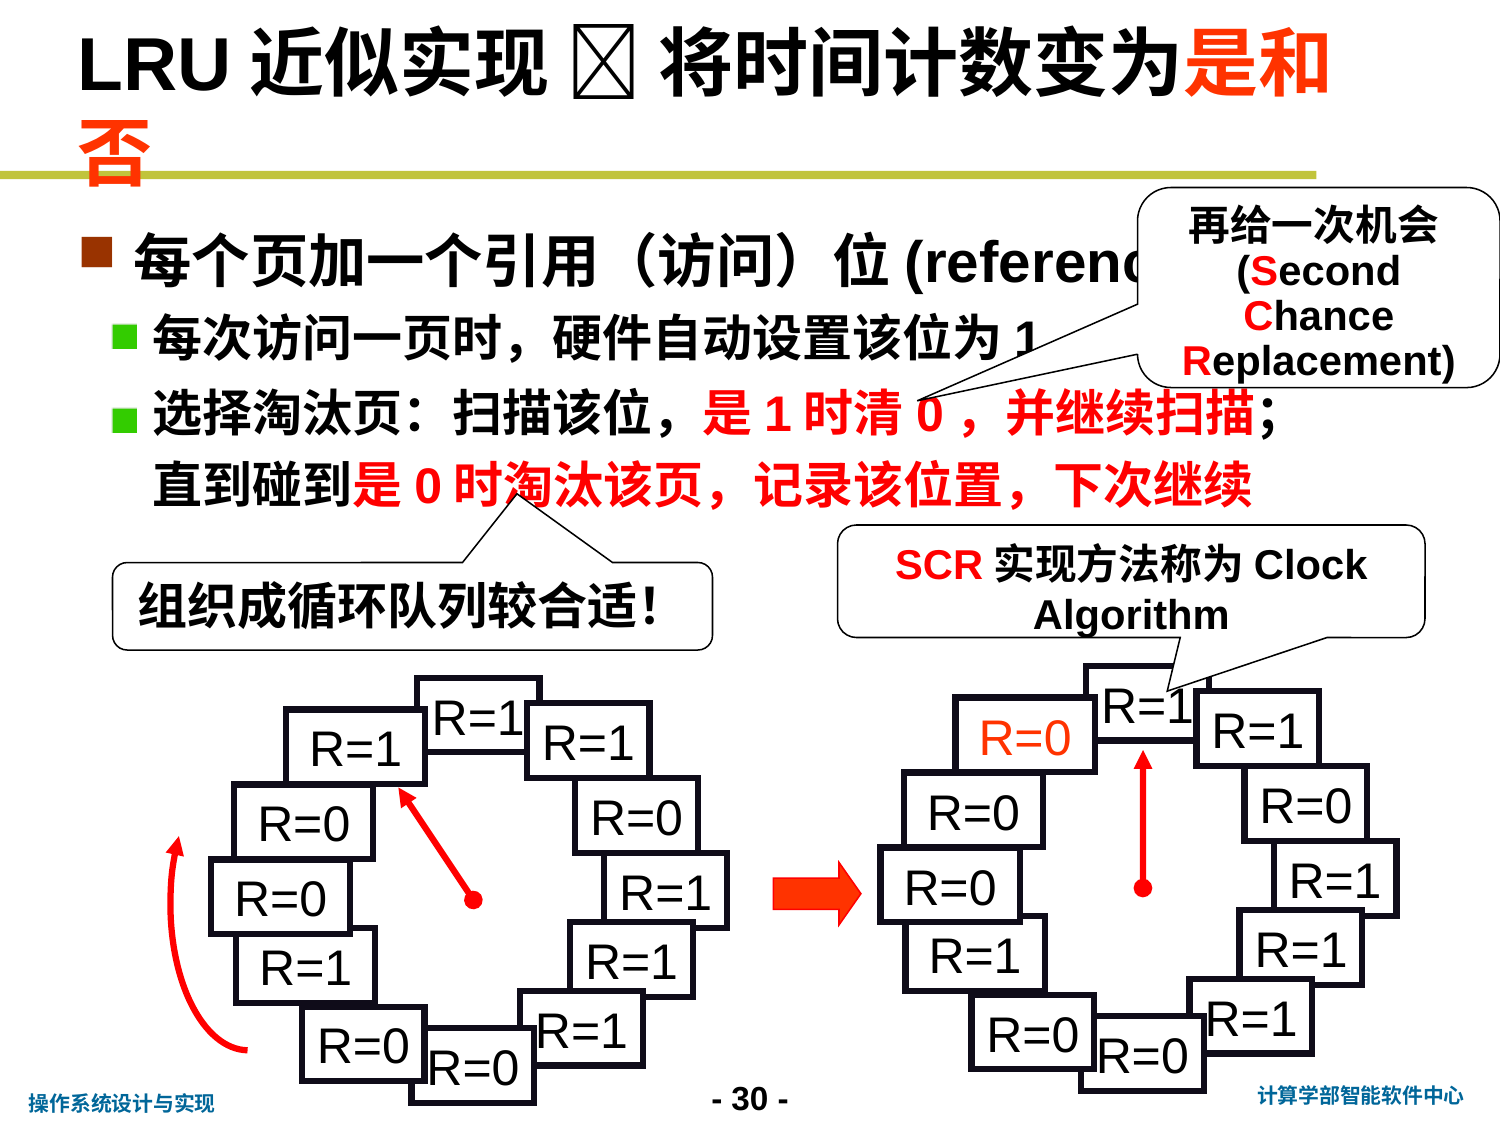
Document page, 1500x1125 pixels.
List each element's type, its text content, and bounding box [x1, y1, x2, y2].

text_box SCR实现方法称为Clock Algorithm [837, 525, 1426, 660]
text_box [773, 862, 861, 925]
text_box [62, 362, 1301, 522]
title LRU近似实现  将时间计数变为是和否 [62, 50, 1413, 161]
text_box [880, 662, 1401, 1095]
text_box 组织成循环队列较合适！ [112, 530, 713, 651]
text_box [62, 274, 1301, 362]
text_box [169, 836, 205, 1026]
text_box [210, 674, 731, 1107]
text_box 每个页加一个引用（访问）位(reference bit) [62, 195, 1148, 274]
text_box 再给一次机会(Second Chance Replacement) [1137, 187, 1500, 388]
